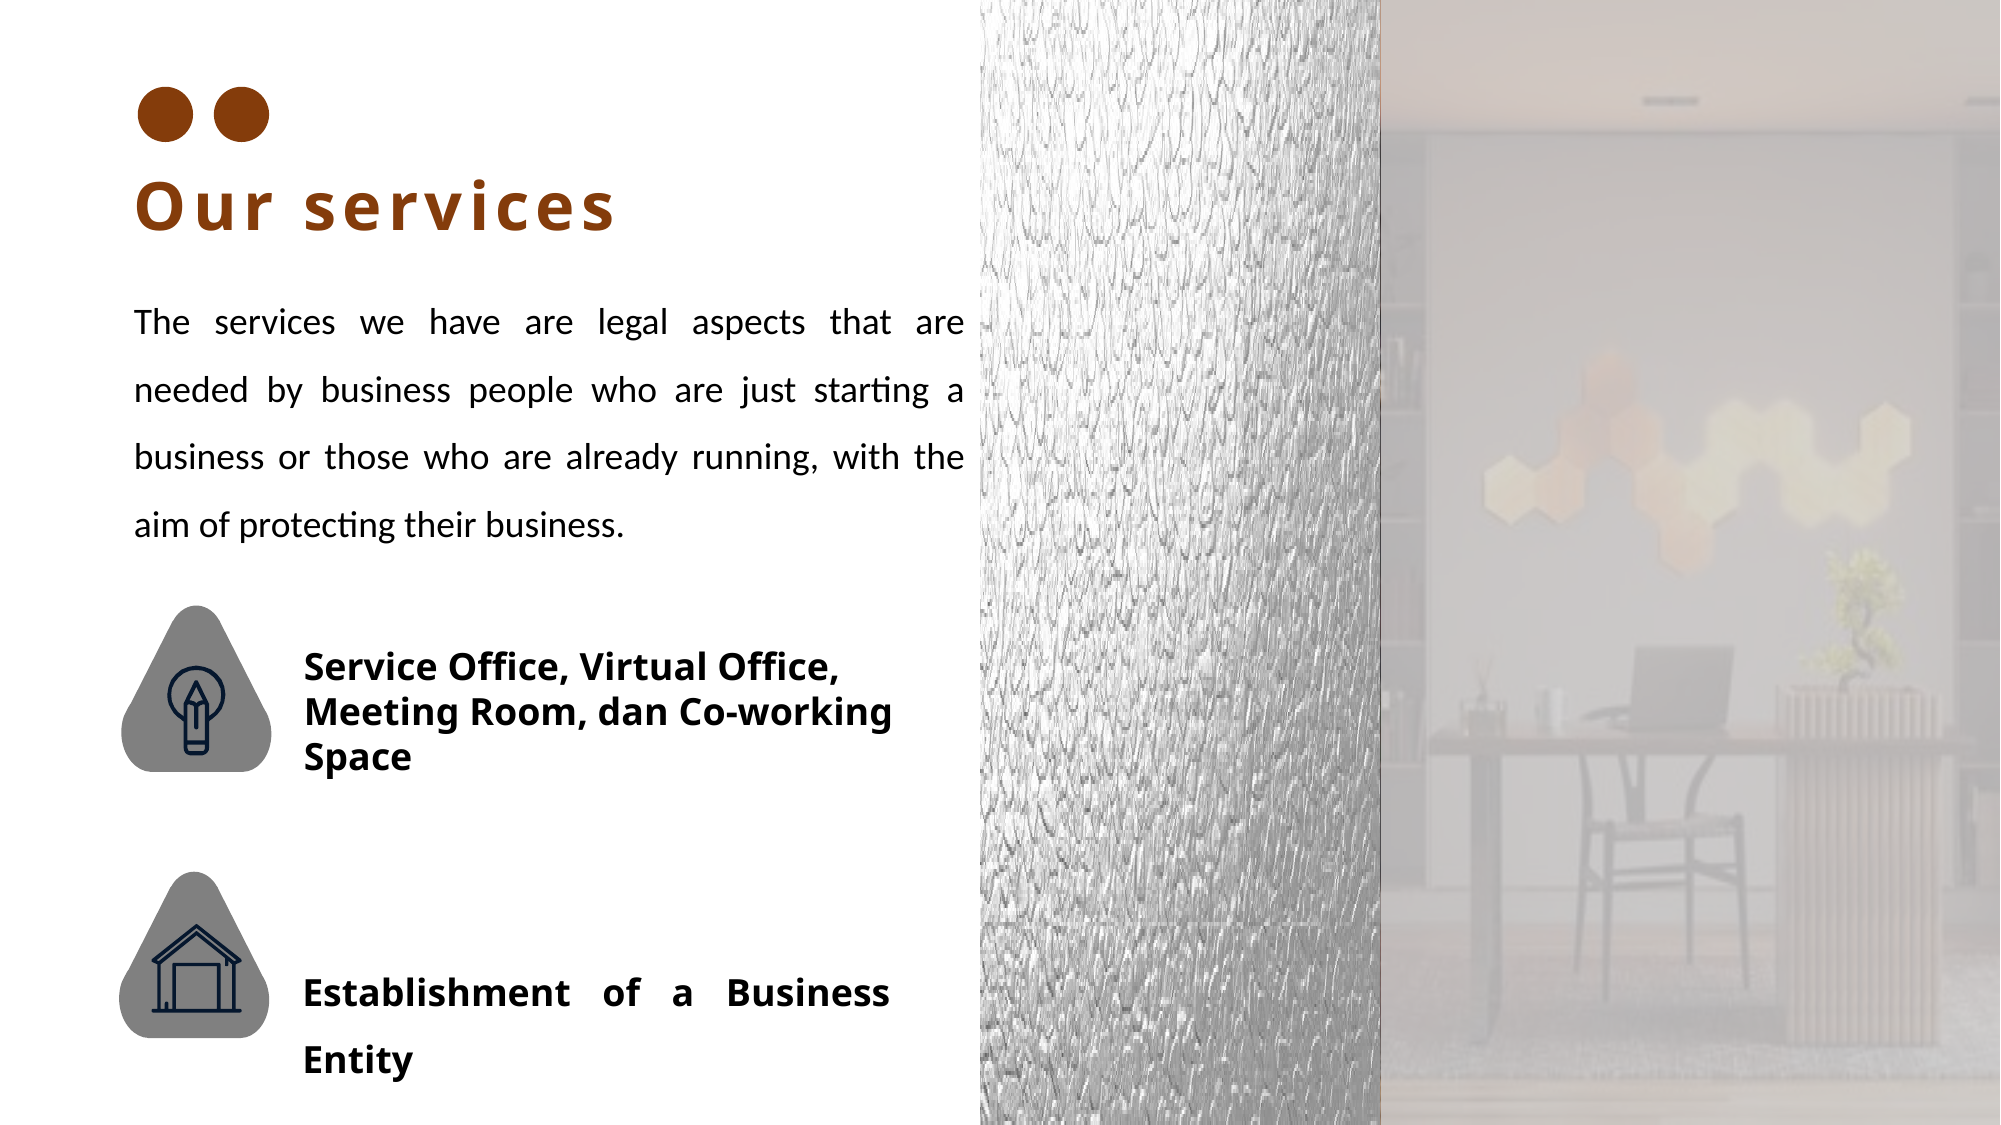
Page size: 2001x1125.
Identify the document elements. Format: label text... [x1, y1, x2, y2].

text_box [120, 604, 273, 773]
text_box Our services [119, 156, 980, 252]
text_box [118, 870, 271, 1040]
picture [980, 0, 2000, 1125]
text_box [167, 665, 226, 756]
text_box Establishment of a Business Entity [287, 938, 906, 1089]
text_box [212, 85, 271, 144]
text_box [151, 923, 242, 1013]
text_box [136, 85, 195, 144]
text_box Service Office, Virtual Office, Meeting Room, dan Co-working Space [289, 635, 935, 785]
text_box The services we have are legal aspects that are needed by business people who are just starting a business or those who are already running, with the aim of protecting their business. [119, 267, 980, 552]
